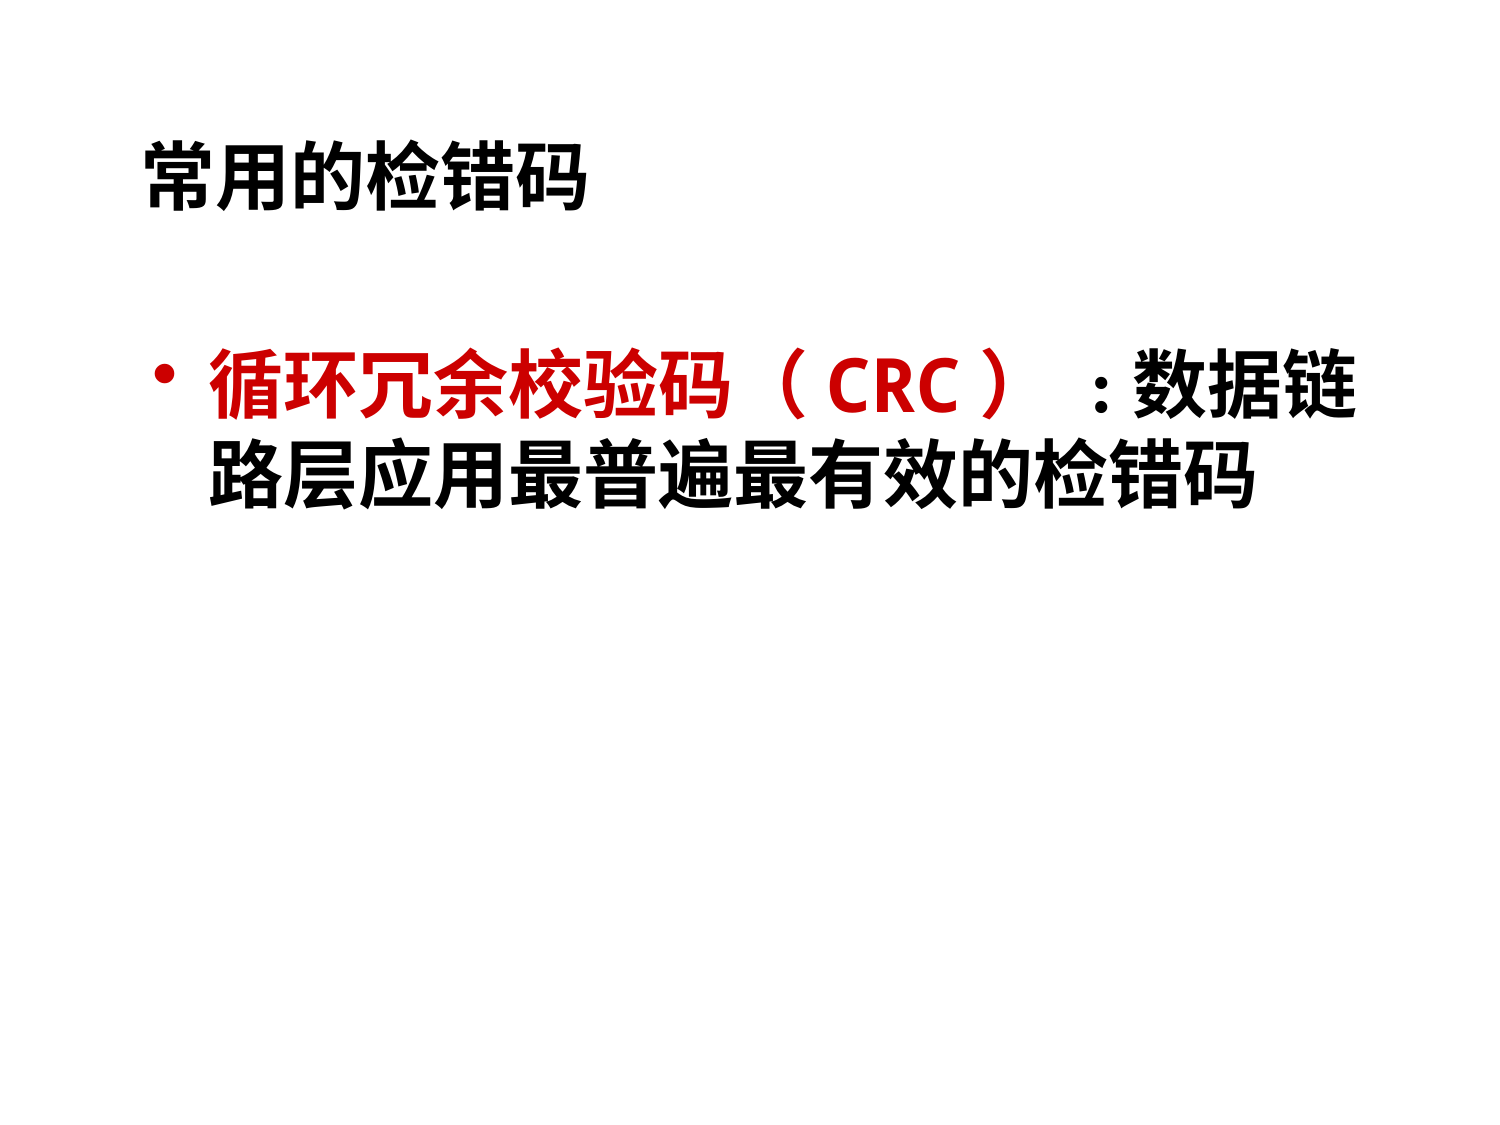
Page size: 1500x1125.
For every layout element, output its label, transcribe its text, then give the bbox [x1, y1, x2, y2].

list 循环冗余校验码（CRC） :数据链路层应用最普遍最有效的检错码 [137, 224, 1413, 1001]
title 常用的检错码 [124, 62, 1388, 288]
